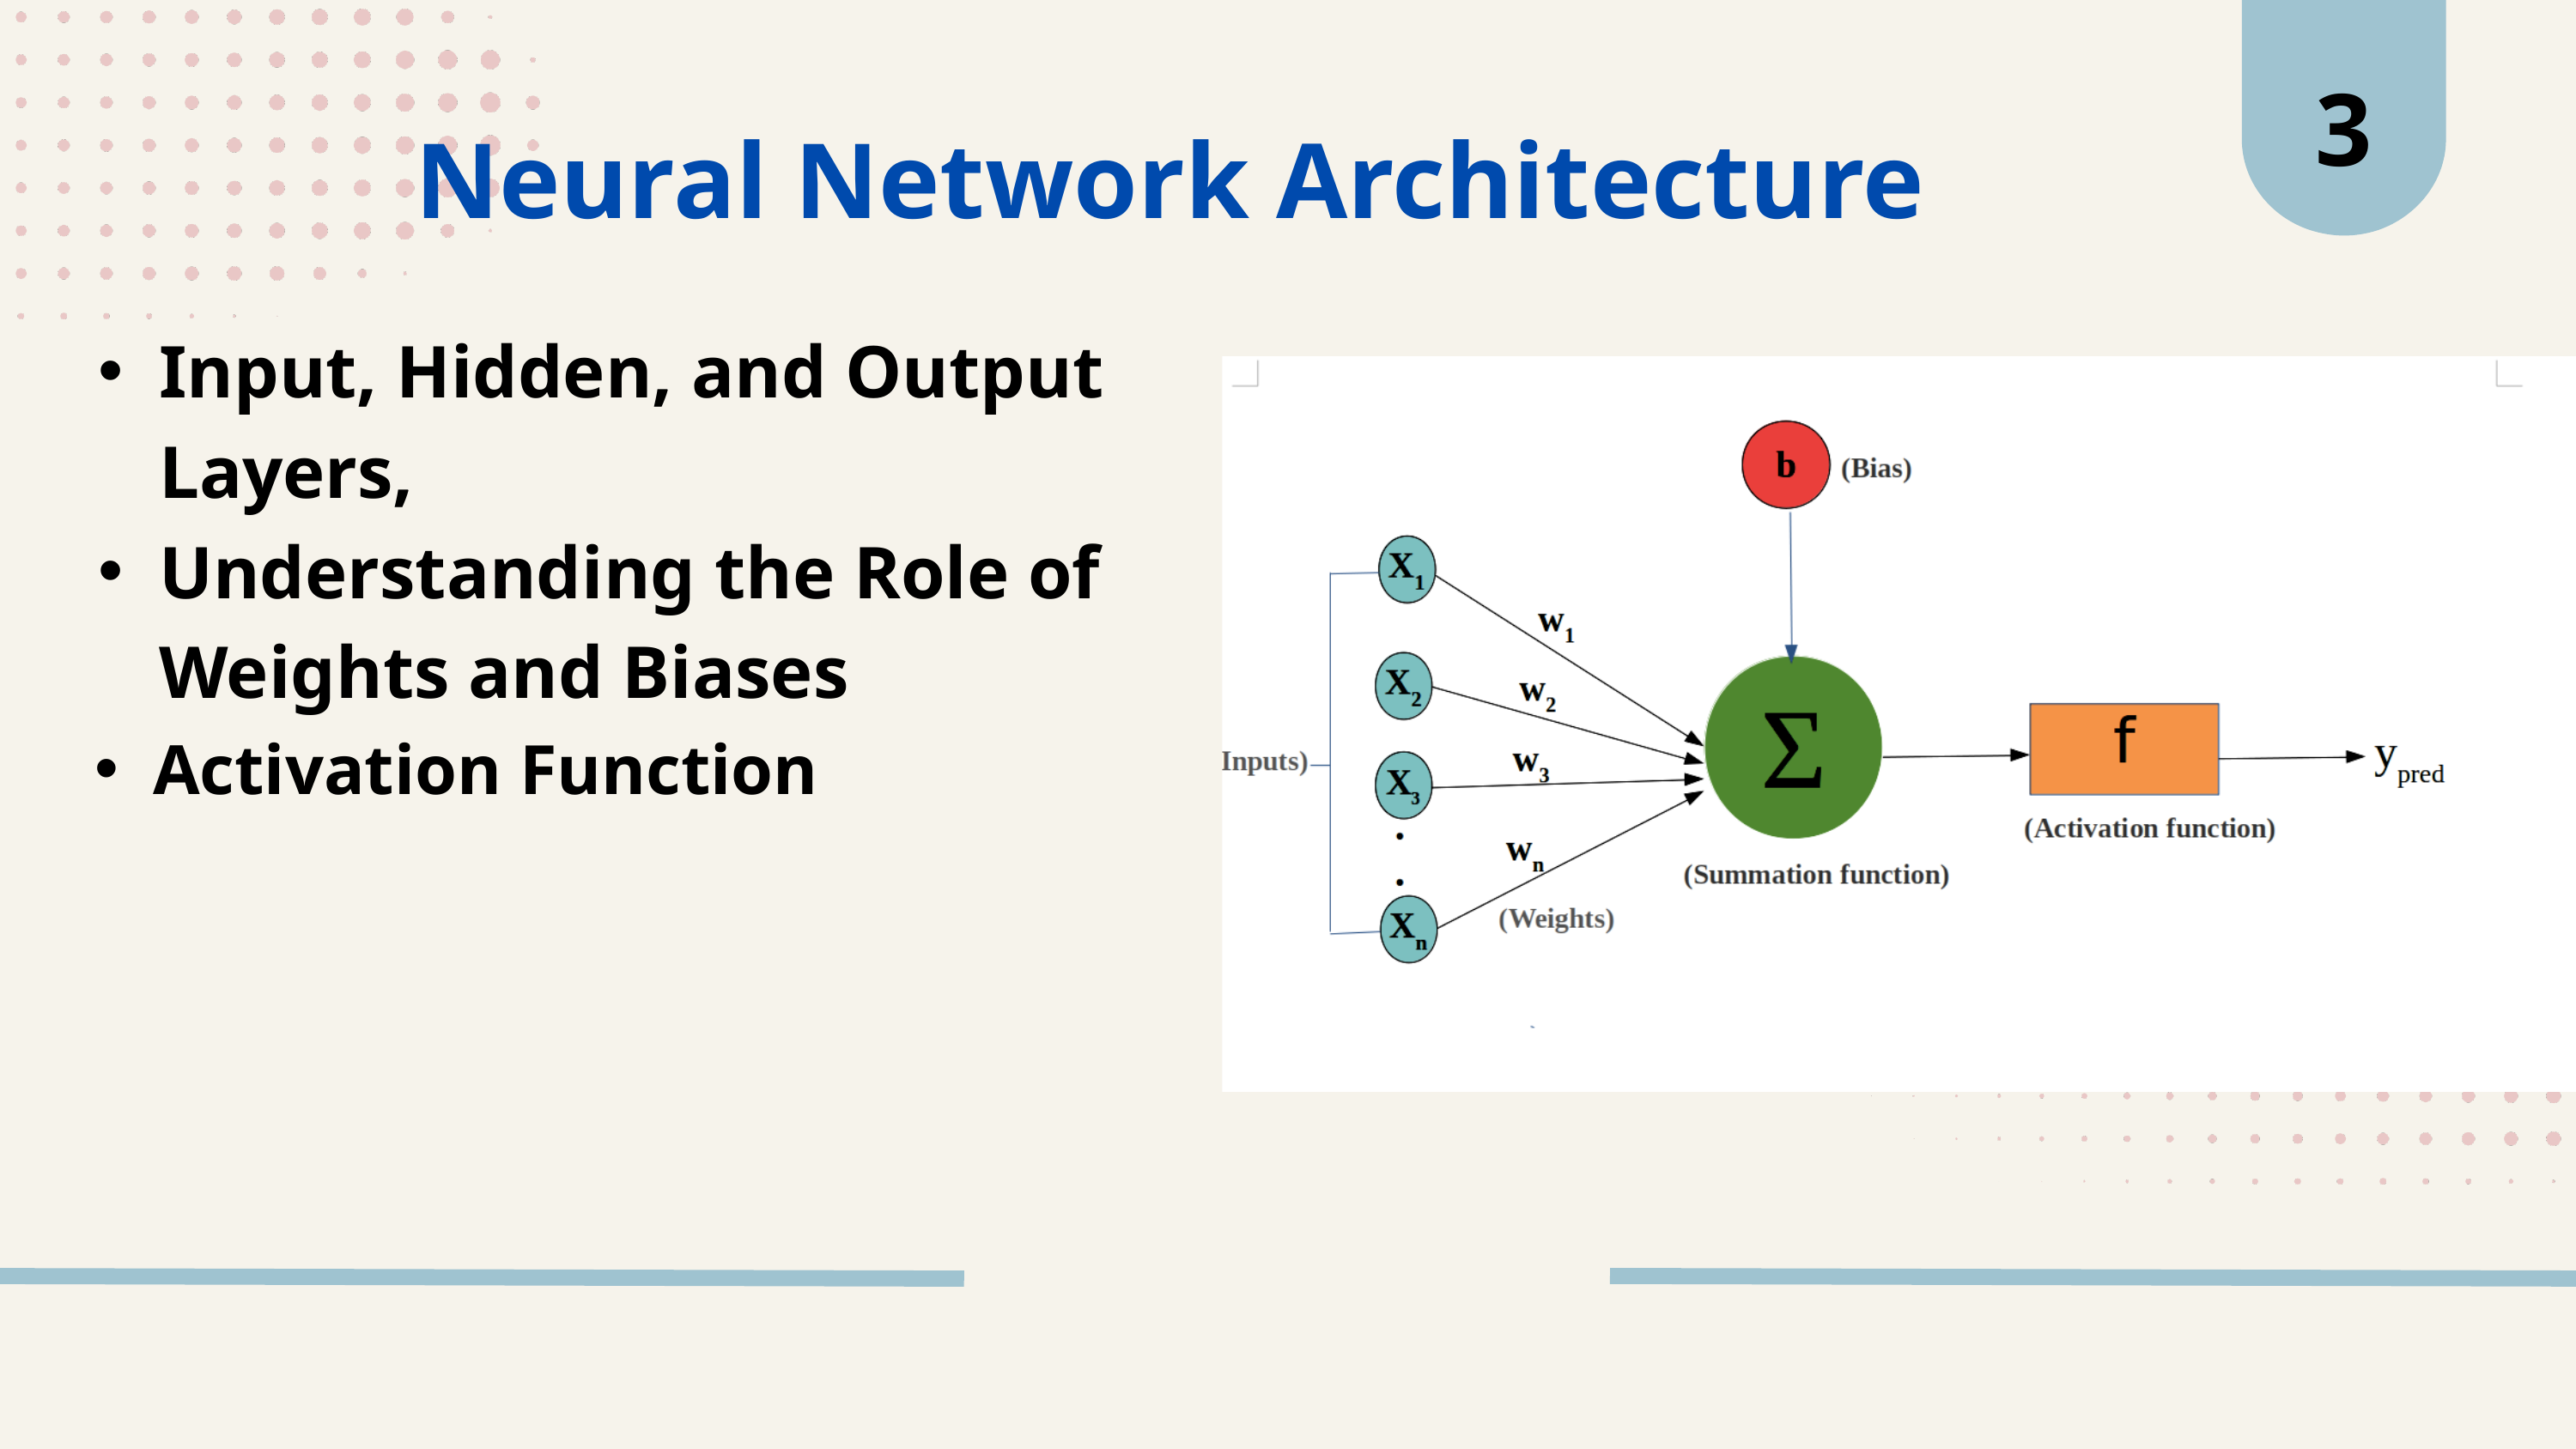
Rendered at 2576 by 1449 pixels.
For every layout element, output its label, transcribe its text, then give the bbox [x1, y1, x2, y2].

text_box [1828, 1092, 2576, 1185]
text_box Neural Network Architecture [106, 94, 2230, 239]
text_box Input, Hidden, and Output Layers, Understanding the Role of Weights and Biases Activation Function [37, 312, 1170, 1039]
text_box [1222, 356, 2576, 1092]
text_box [0, 0, 540, 319]
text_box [2233, 0, 2455, 236]
